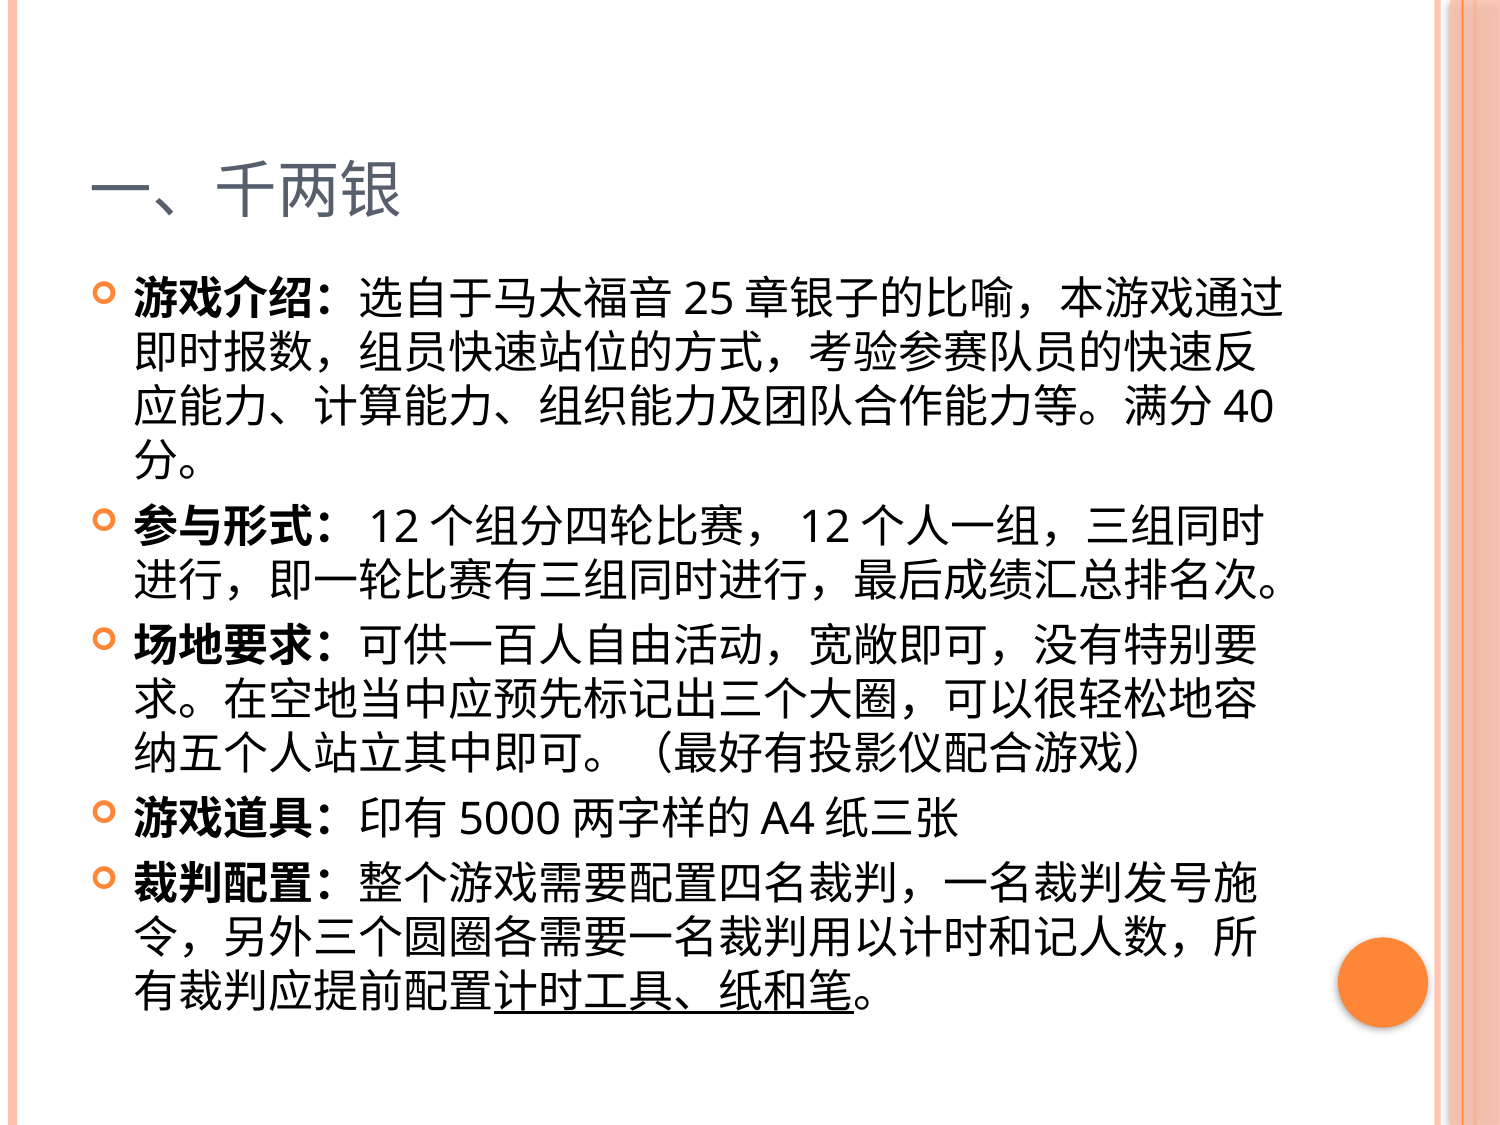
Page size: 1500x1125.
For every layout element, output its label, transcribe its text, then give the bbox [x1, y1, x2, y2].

list 游戏介绍：选自于马太福音25章银子的比喻，本游戏通过即时报数，组员快速站位的方式，考验参赛队员的快速反应能力、计算能力、组织能力及团队合作能力等。满分40分。 参与形式：12个组分四轮比赛，12个人一组，三组同时进行，即一轮比赛有三组同时进行，最后成绩汇总排名次。 场地要求：可供一百人自由活动，宽敞即可，没有特别要求。在空地当中应预先标记出三个大圈，可以很轻松地容纳五个人站立其中即可。（最好有投影仪配合游戏） 游戏道具：印有5000两字样的A4纸三张 裁判配置：整个游戏需要配置四名裁判，一名裁判发号施令，另外三个圆圈各需要一名裁判用以计时和记人数，所有裁判应提前配置计时工具、纸和笔。 [74, 262, 1301, 1063]
title 一、千两银 [75, 45, 1300, 233]
